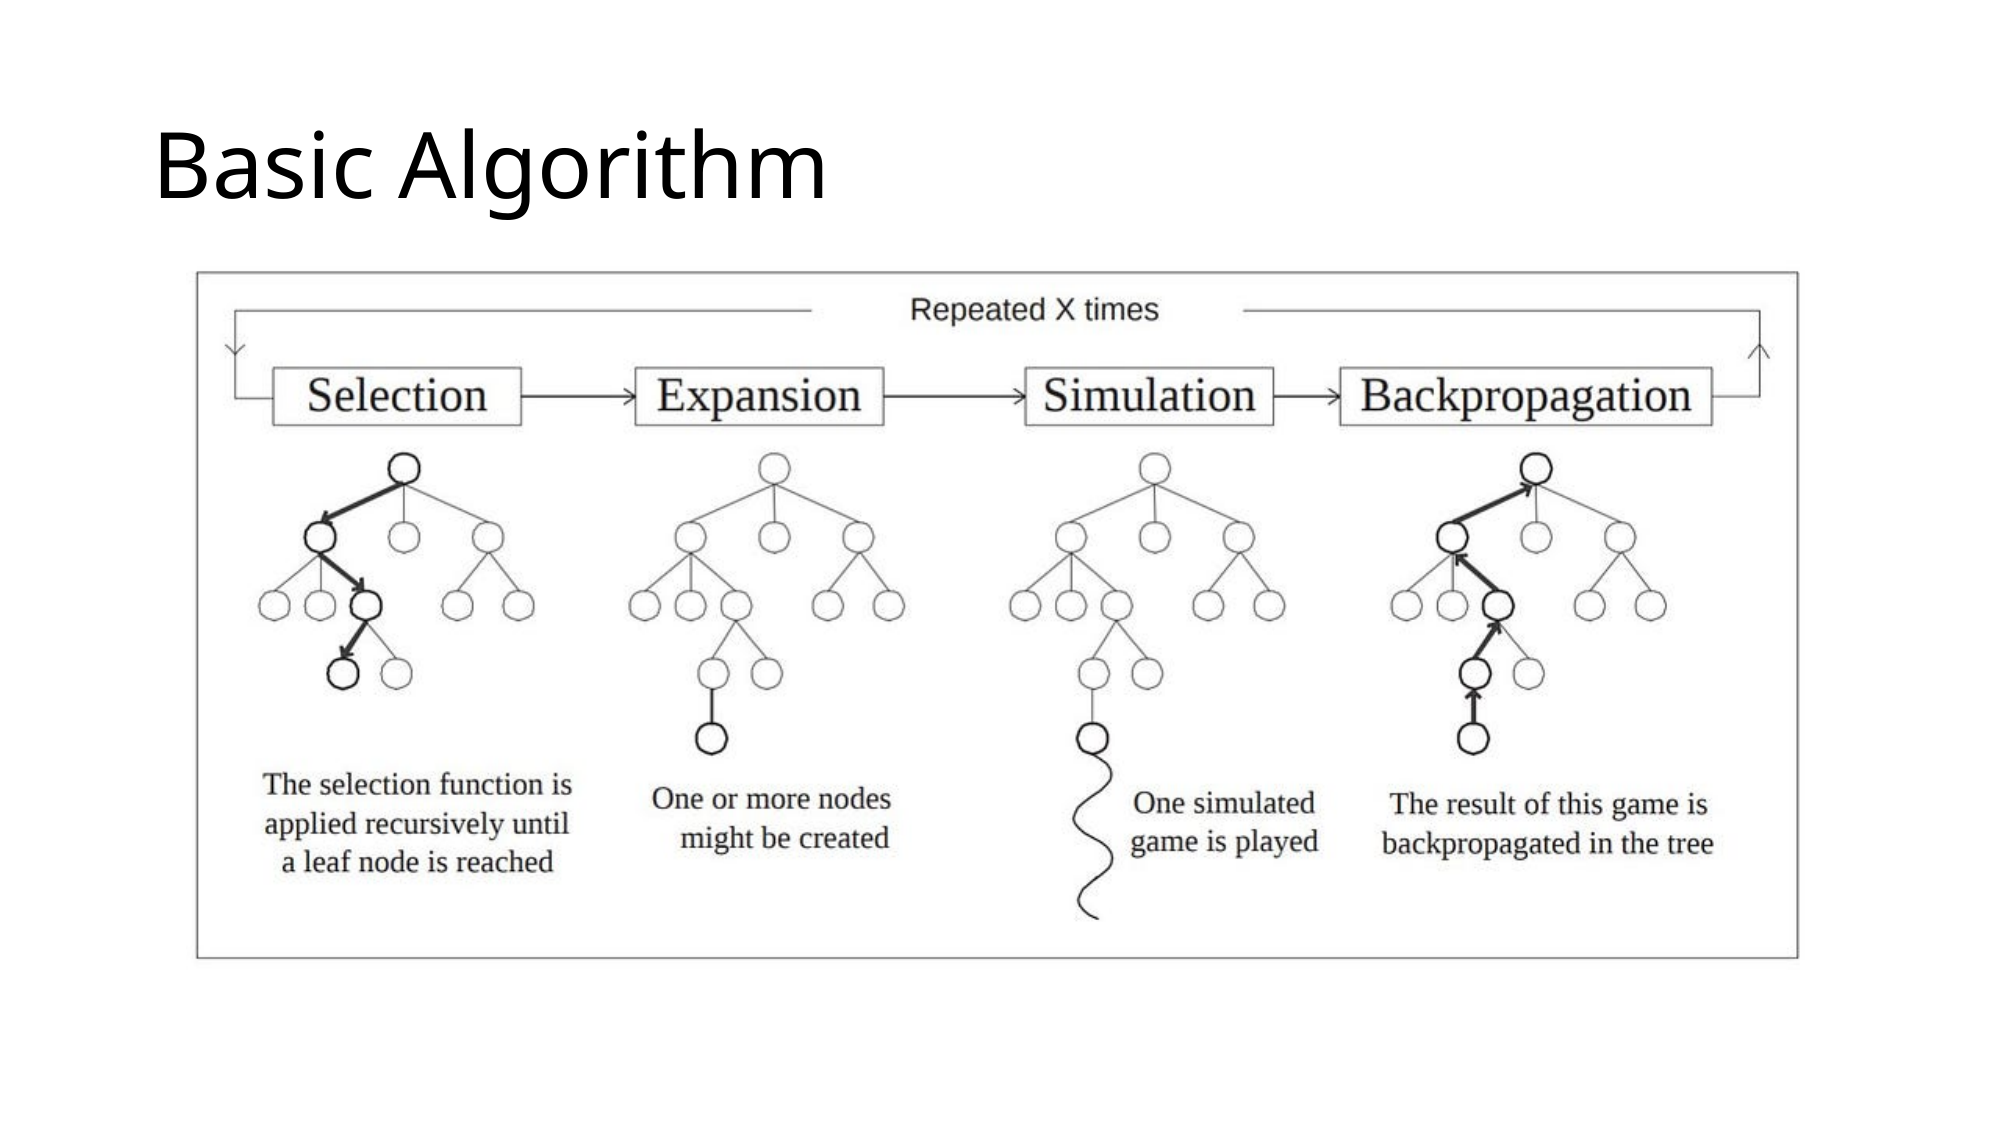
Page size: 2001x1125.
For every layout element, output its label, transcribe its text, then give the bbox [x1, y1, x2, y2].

picture [186, 259, 1814, 971]
title Basic Algorithm [137, 59, 1863, 278]
